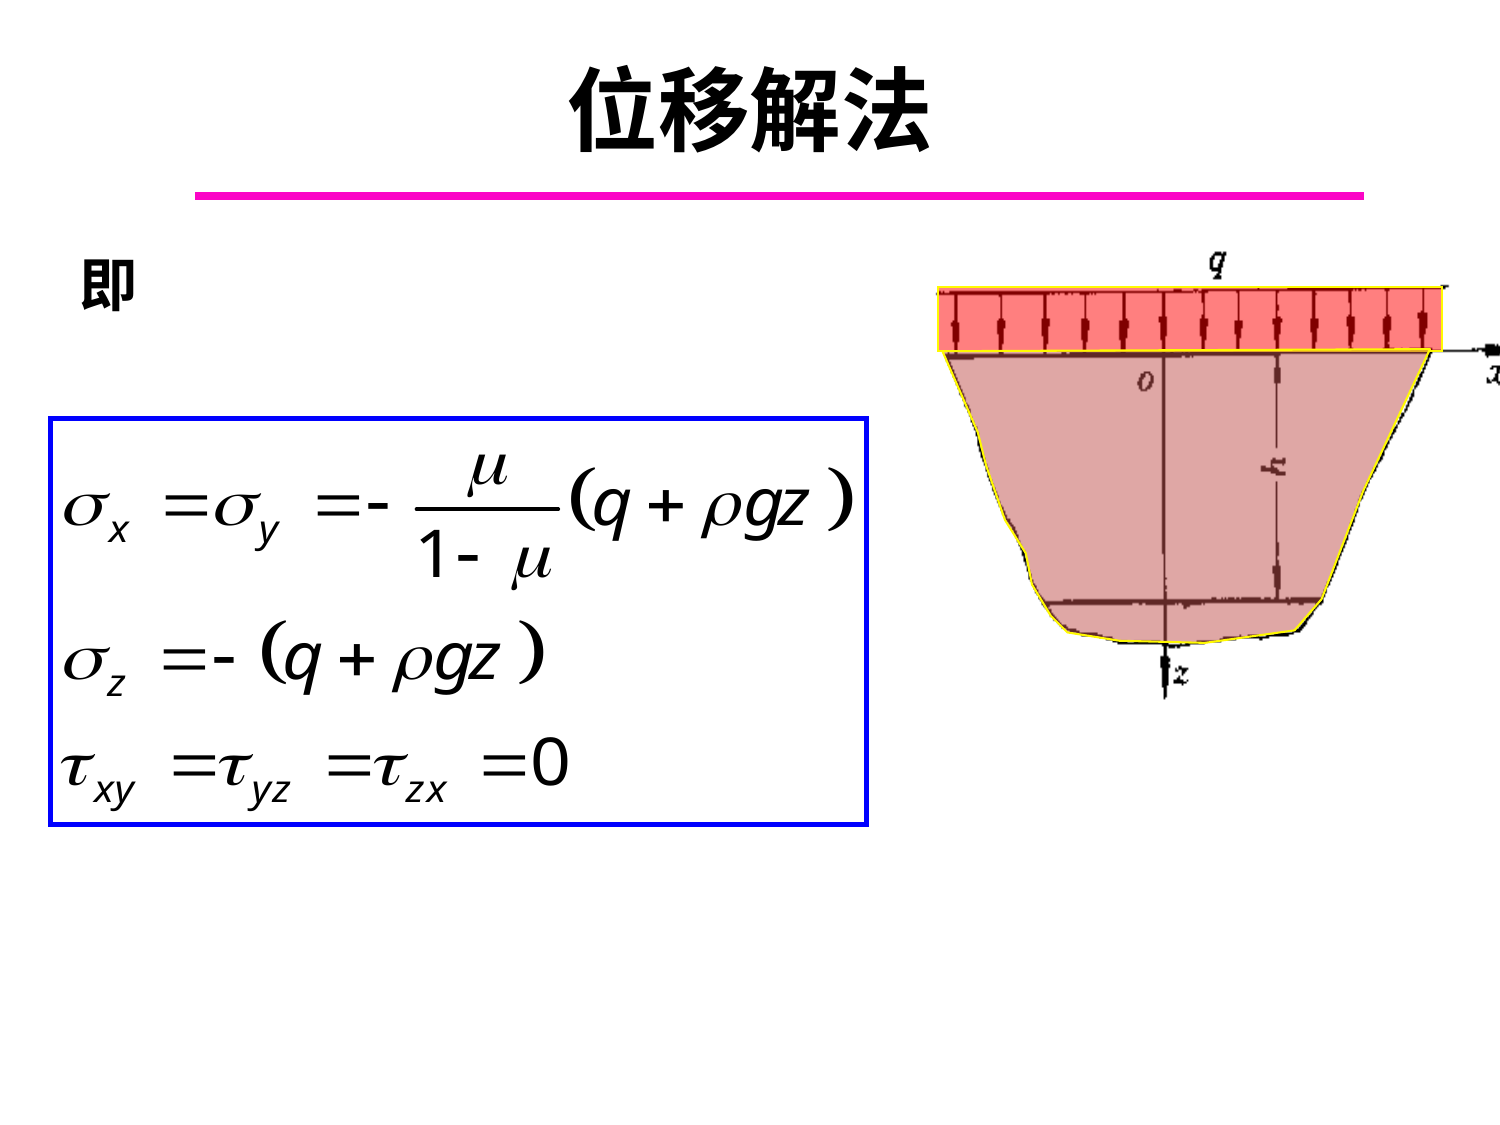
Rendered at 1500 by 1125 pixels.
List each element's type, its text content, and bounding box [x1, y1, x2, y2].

text_box 即 [64, 240, 259, 326]
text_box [915, 213, 1500, 739]
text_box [52, 420, 864, 823]
text_box 位移解法 [74, 45, 1425, 233]
